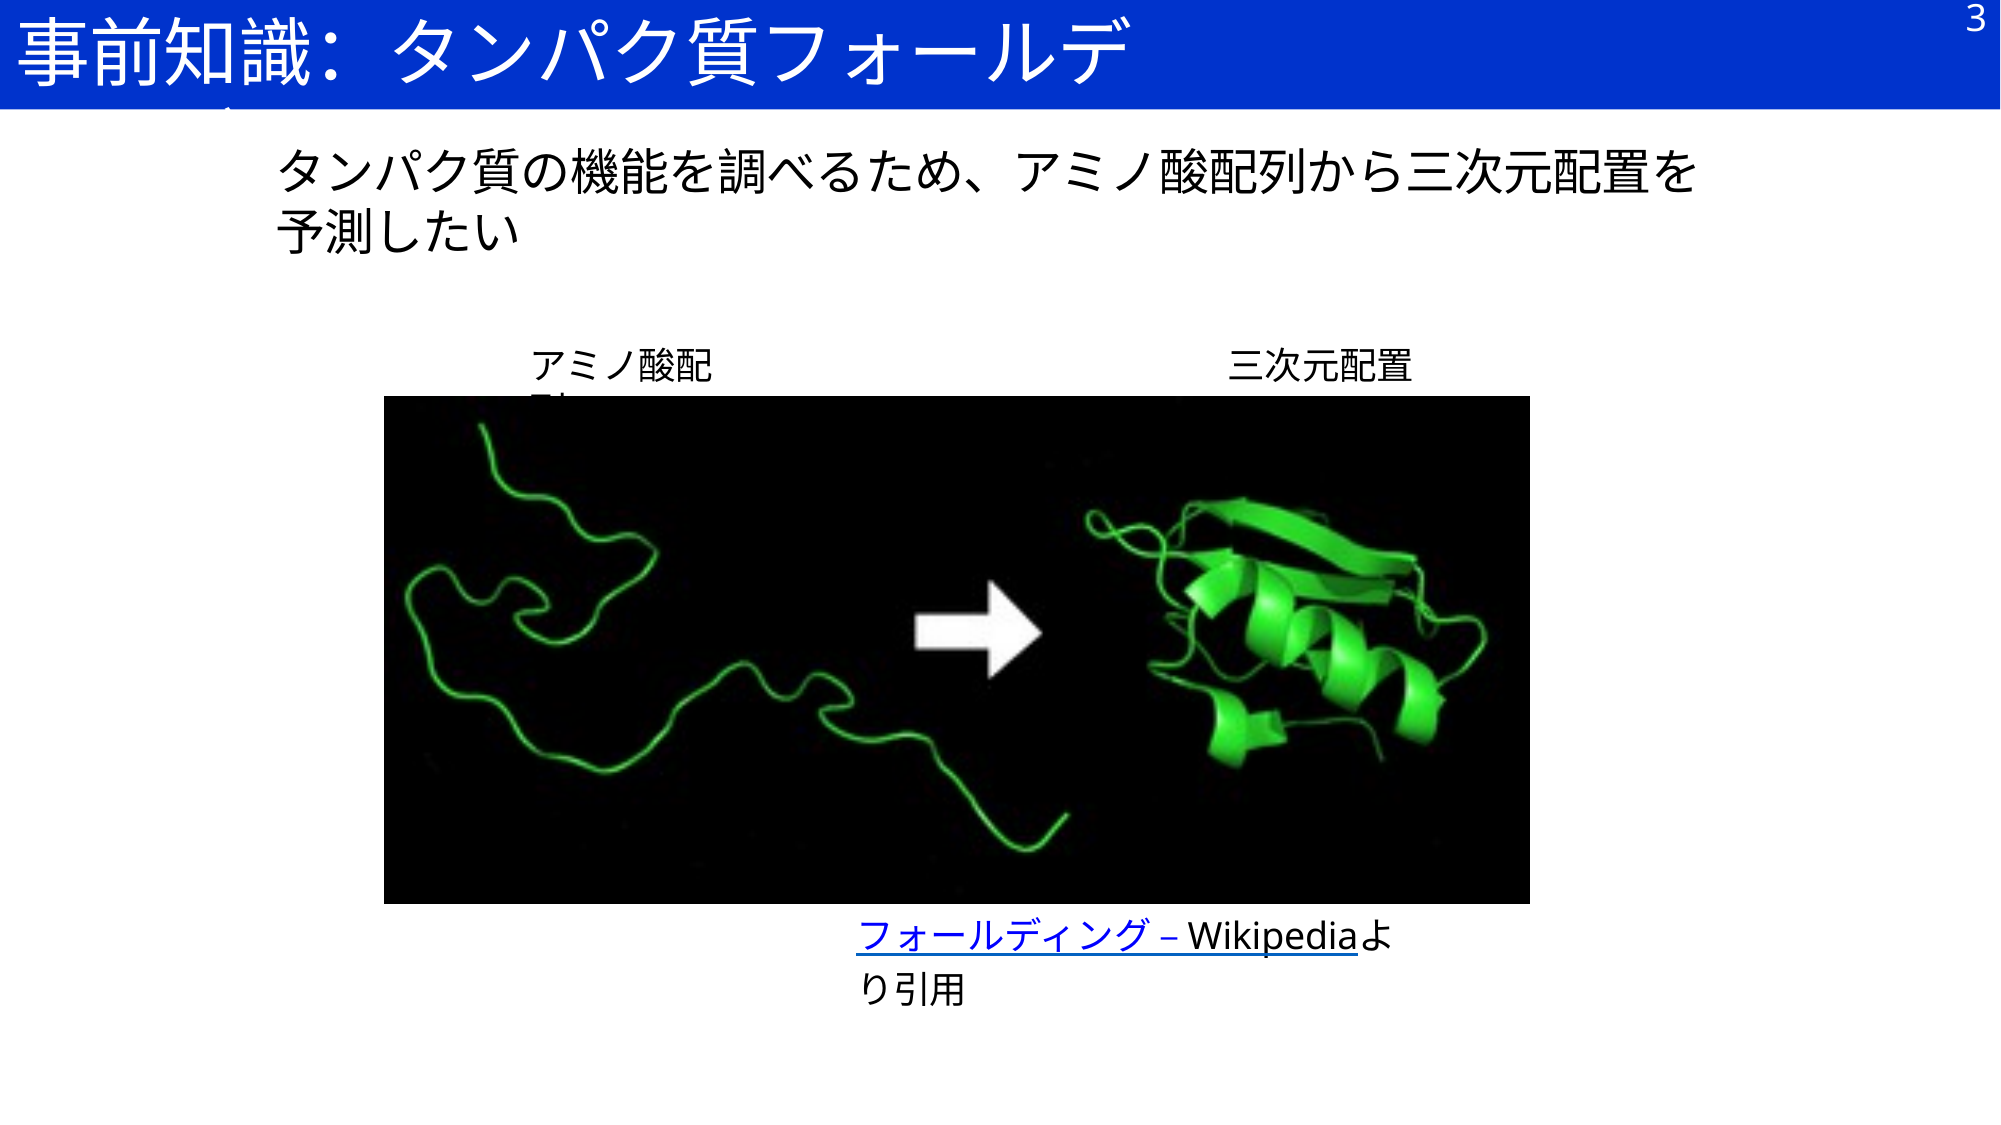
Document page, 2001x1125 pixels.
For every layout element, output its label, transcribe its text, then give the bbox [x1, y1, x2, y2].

title 事前知識：タンパク質フォールディング [12, 3, 1132, 194]
text_box タンパク質の機能を調べるため、アミノ酸配列から三次元配置を予測したい [272, 138, 1729, 261]
text_box 3 [1963, 0, 1989, 39]
text_box フォールディング – Wikipediaより引用 [854, 913, 1431, 1012]
picture [384, 396, 1530, 904]
text_box 三次元配置 [1225, 339, 1418, 387]
text_box アミノ酸配列 [527, 339, 719, 395]
